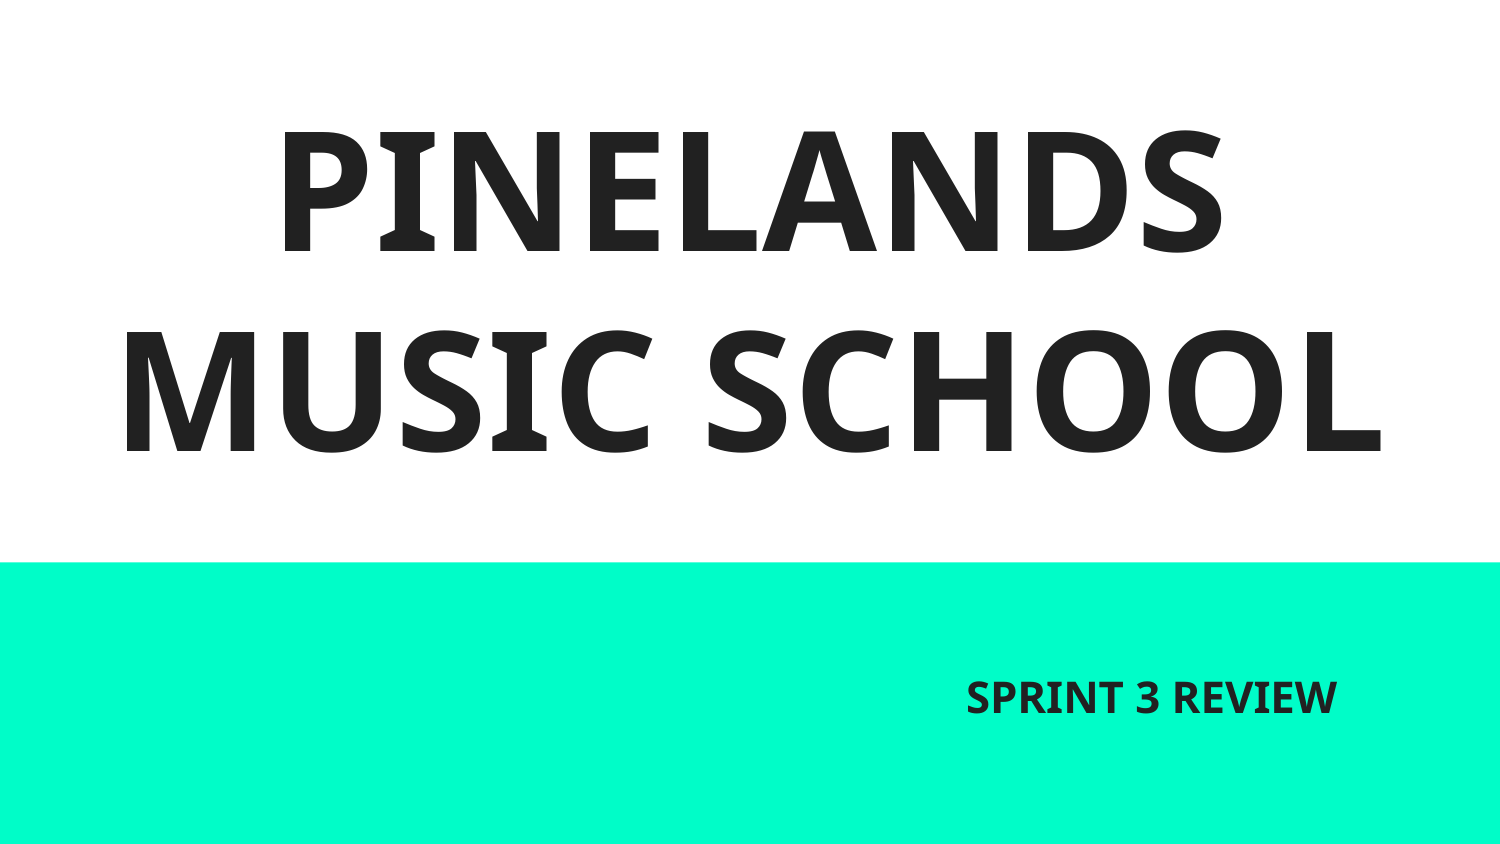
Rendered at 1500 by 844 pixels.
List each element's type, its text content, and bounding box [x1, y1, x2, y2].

subtitle SPRINT 3 REVIEW [51, 638, 1449, 755]
title PINELANDS MUSIC SCHOOL [51, 64, 1449, 506]
